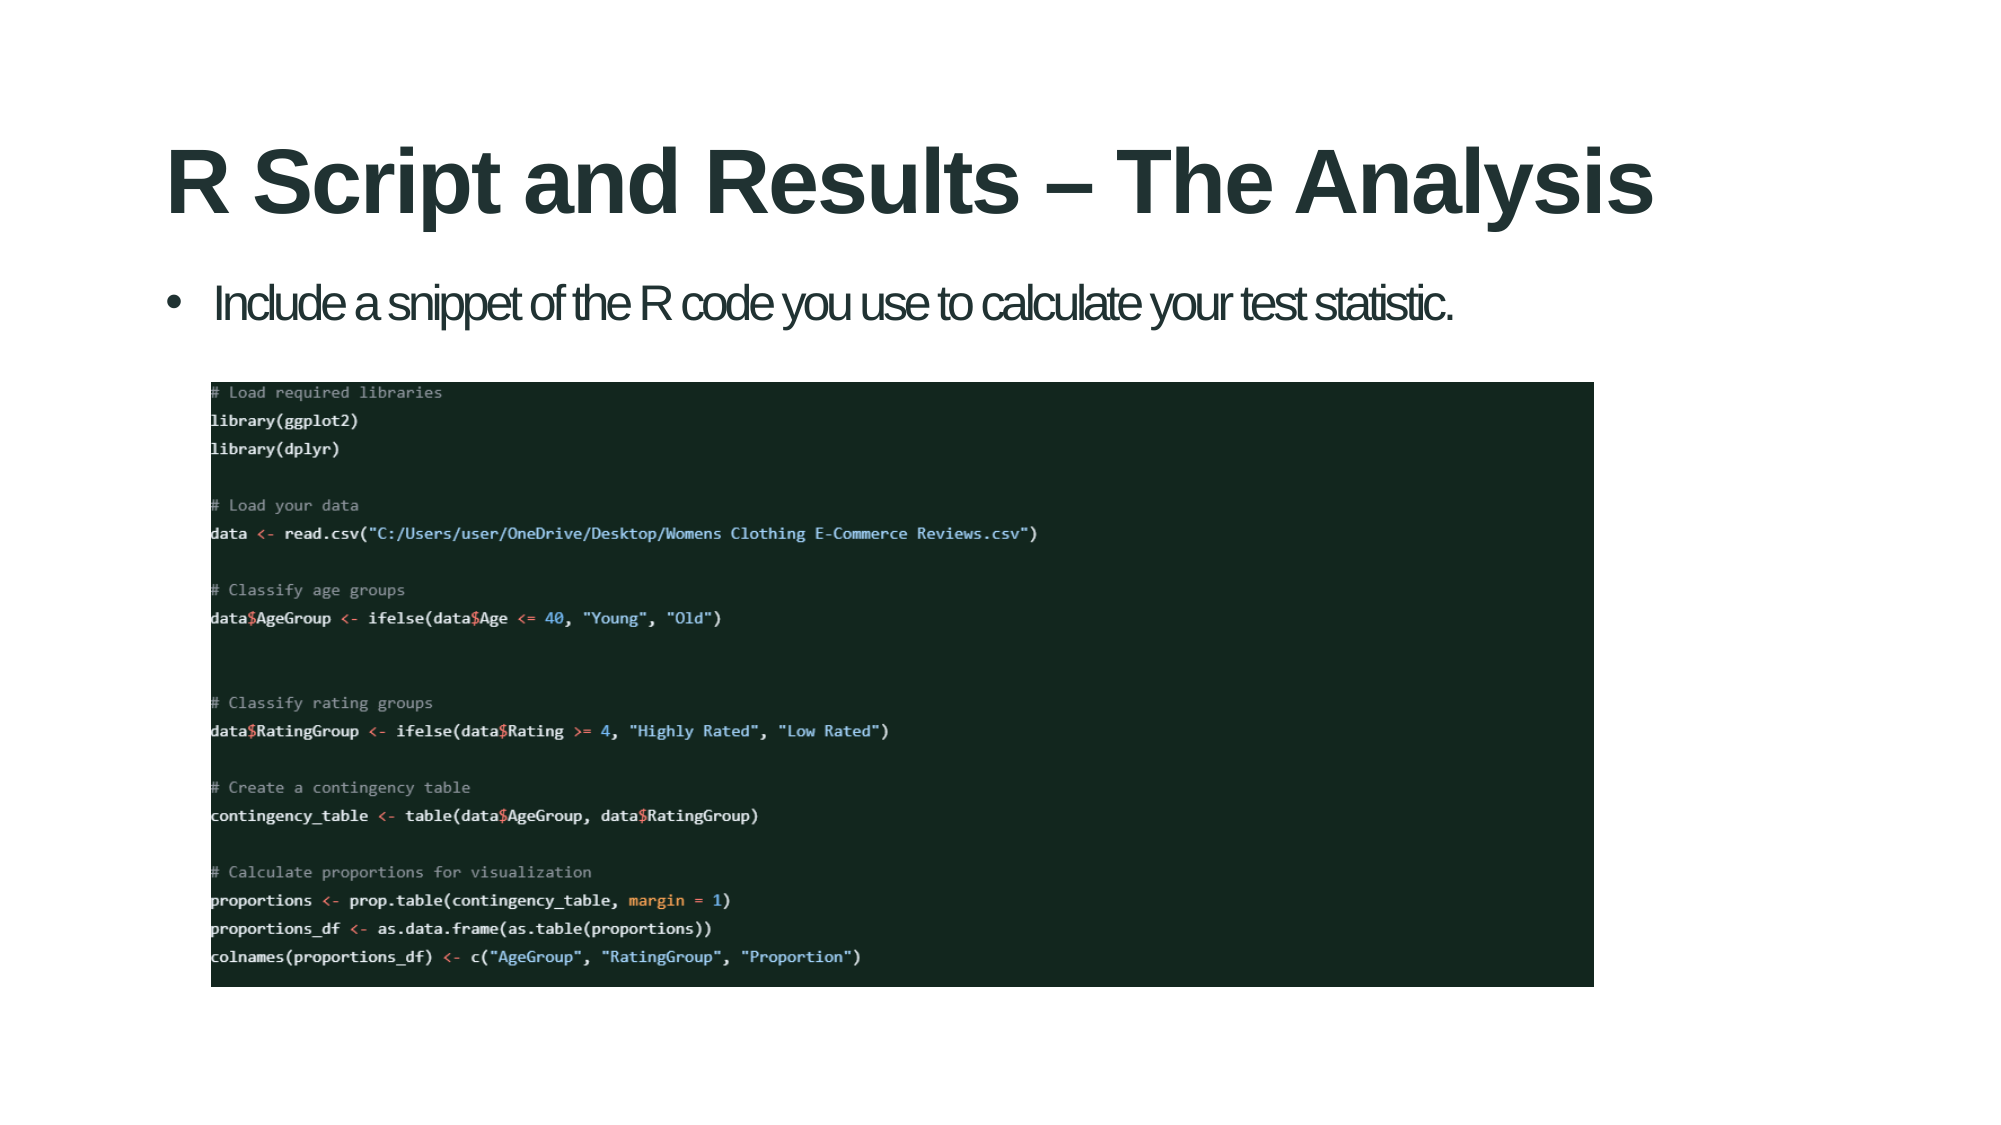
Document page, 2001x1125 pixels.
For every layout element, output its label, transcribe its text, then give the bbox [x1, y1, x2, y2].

picture [211, 382, 1594, 987]
text_box R Script and Results – The Analysis [150, 114, 1746, 239]
text_box Include a snippet of the R code you use to calculate your test statistic. [150, 263, 1532, 339]
